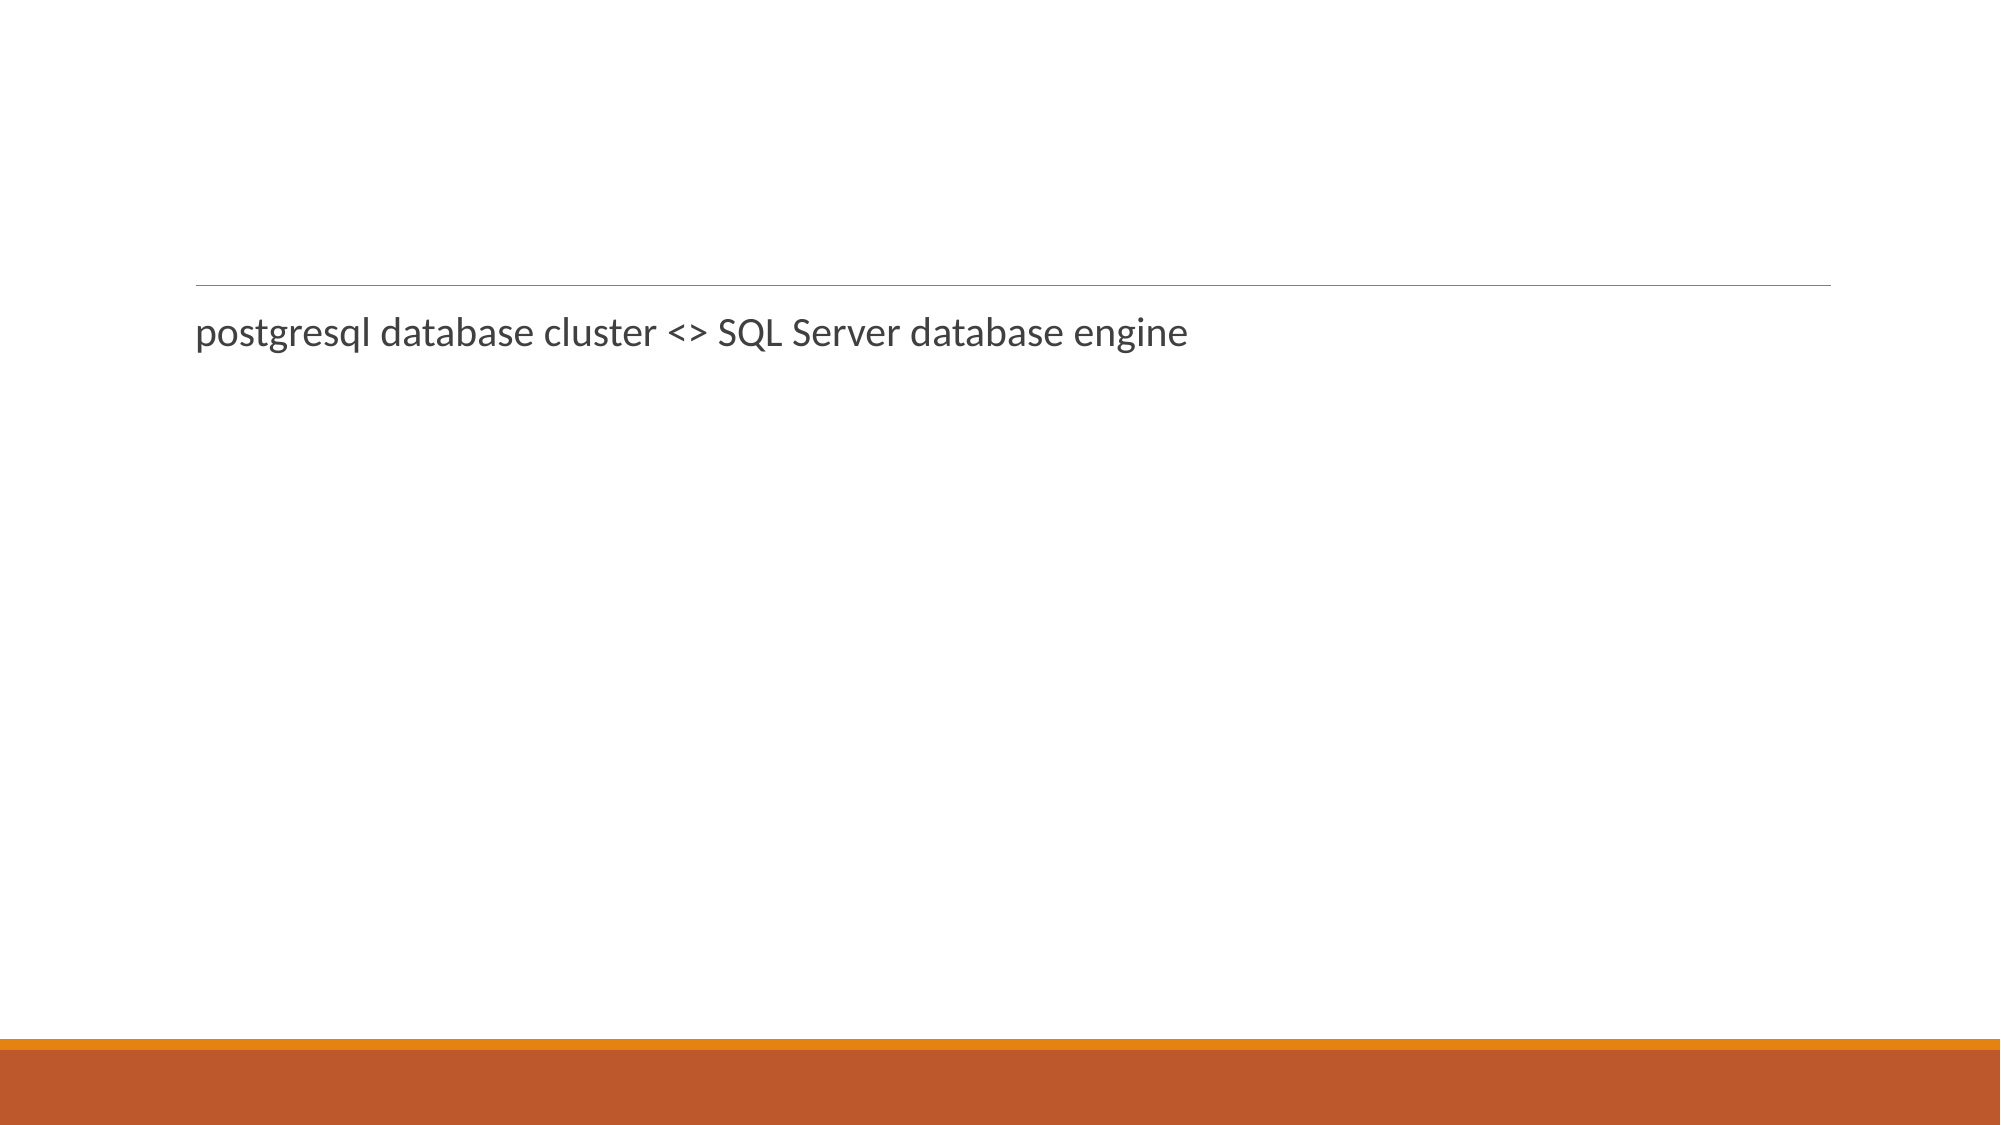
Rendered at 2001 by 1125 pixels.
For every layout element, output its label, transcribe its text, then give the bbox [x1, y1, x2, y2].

list postgresql database cluster <> SQL Server database engine [180, 302, 1830, 963]
